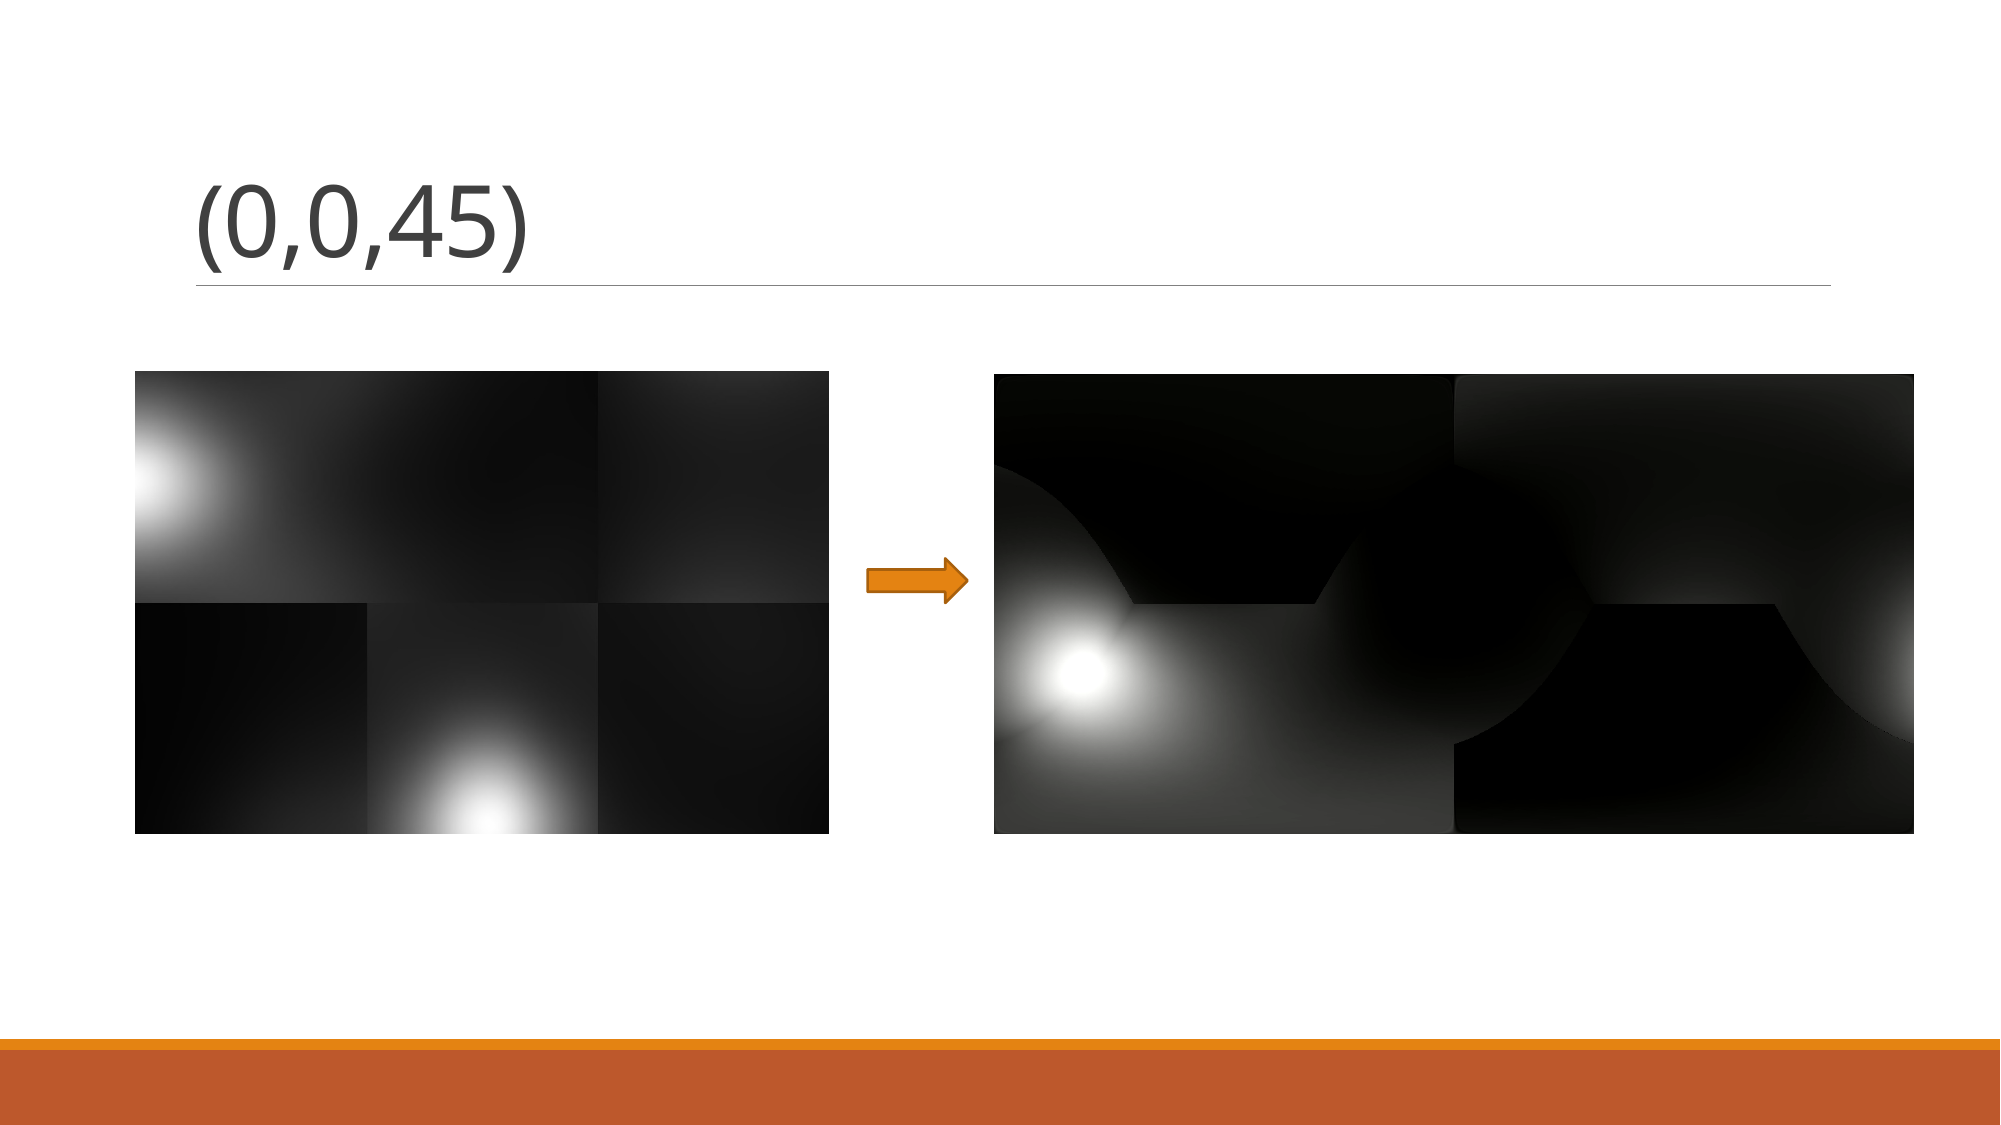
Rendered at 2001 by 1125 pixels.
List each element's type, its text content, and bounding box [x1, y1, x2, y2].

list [134, 371, 829, 835]
text_box [866, 557, 969, 605]
picture [993, 373, 1914, 835]
title (0,0,45) [180, 47, 1830, 285]
